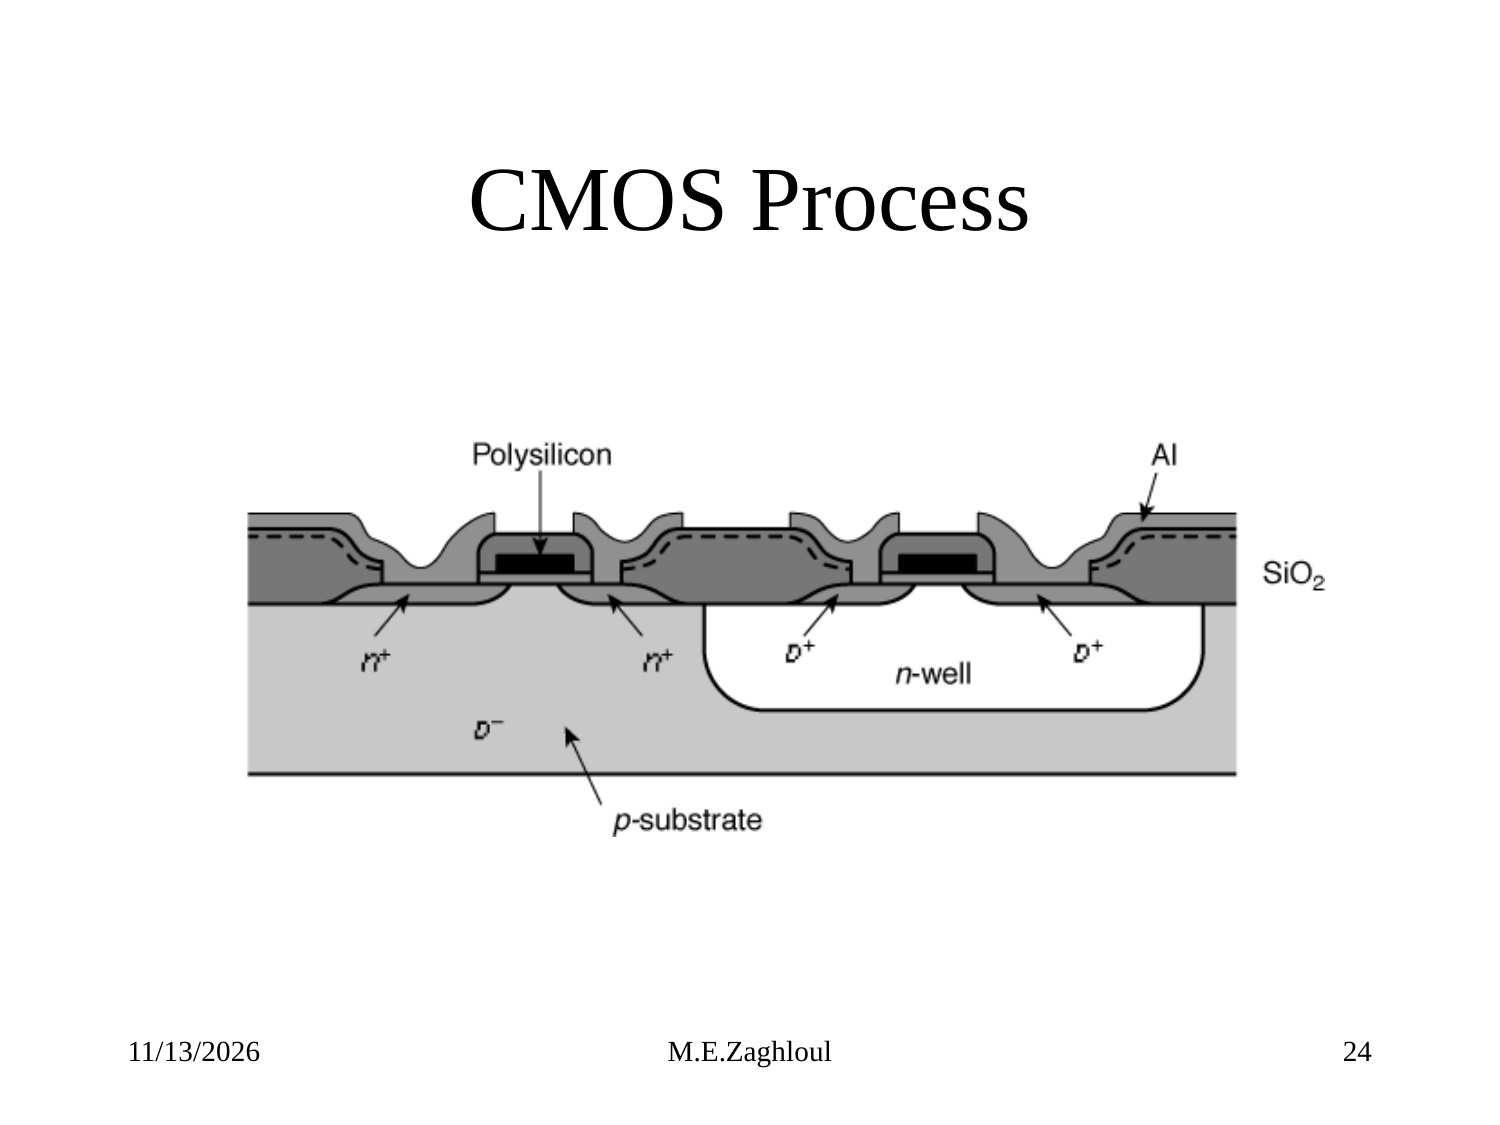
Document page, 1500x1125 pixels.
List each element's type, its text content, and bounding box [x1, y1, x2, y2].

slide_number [112, 1024, 426, 1101]
slide_number 24 [1074, 1024, 1388, 1101]
footer M.E.Zaghloul [512, 1024, 988, 1101]
picture [237, 437, 1326, 837]
title CMOS Process [112, 99, 1388, 288]
